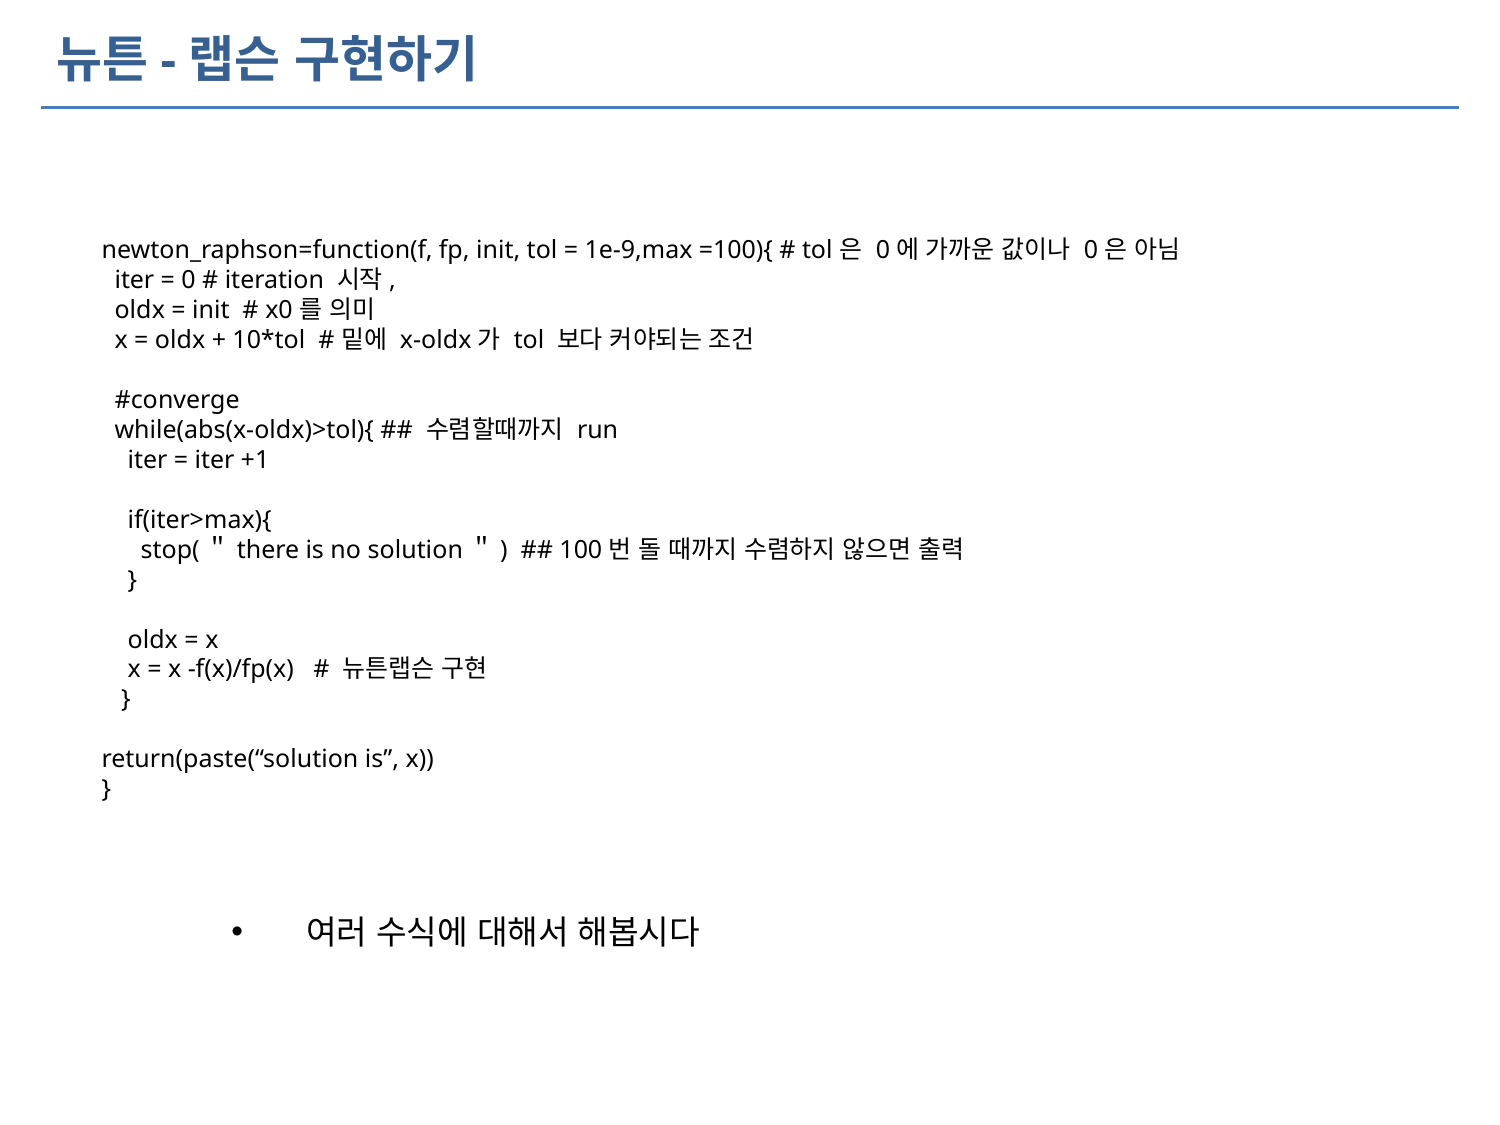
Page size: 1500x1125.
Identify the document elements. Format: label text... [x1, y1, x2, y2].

text_box newton_raphson=function(f, fp, init, tol = 1e-9,max =100){ # tol은 0에 가까운 값이나 0은 아님 iter = 0 # iteration 시작, oldx = init # x0를 의미 x = oldx + 10*tol #밑에 x-oldx가 tol 보다 커야되는 조건 #converge while(abs(x-oldx)>tol){ ## 수렴할때까지 run iter = iter +1 if(iter>max){ stop(＂there is no solution＂) ## 100번 돌 때까지 수렴하지 않으면 출력 } oldx = x x = x -f(x)/fp(x) # 뉴튼랩슨 구현 } return(paste(“solution is”, x)) } [86, 226, 1346, 811]
title 뉴튼-랩슨 구현하기 [41, 23, 1392, 93]
text_box 여러 수식에 대해서 해봅시다 [141, 903, 1326, 959]
